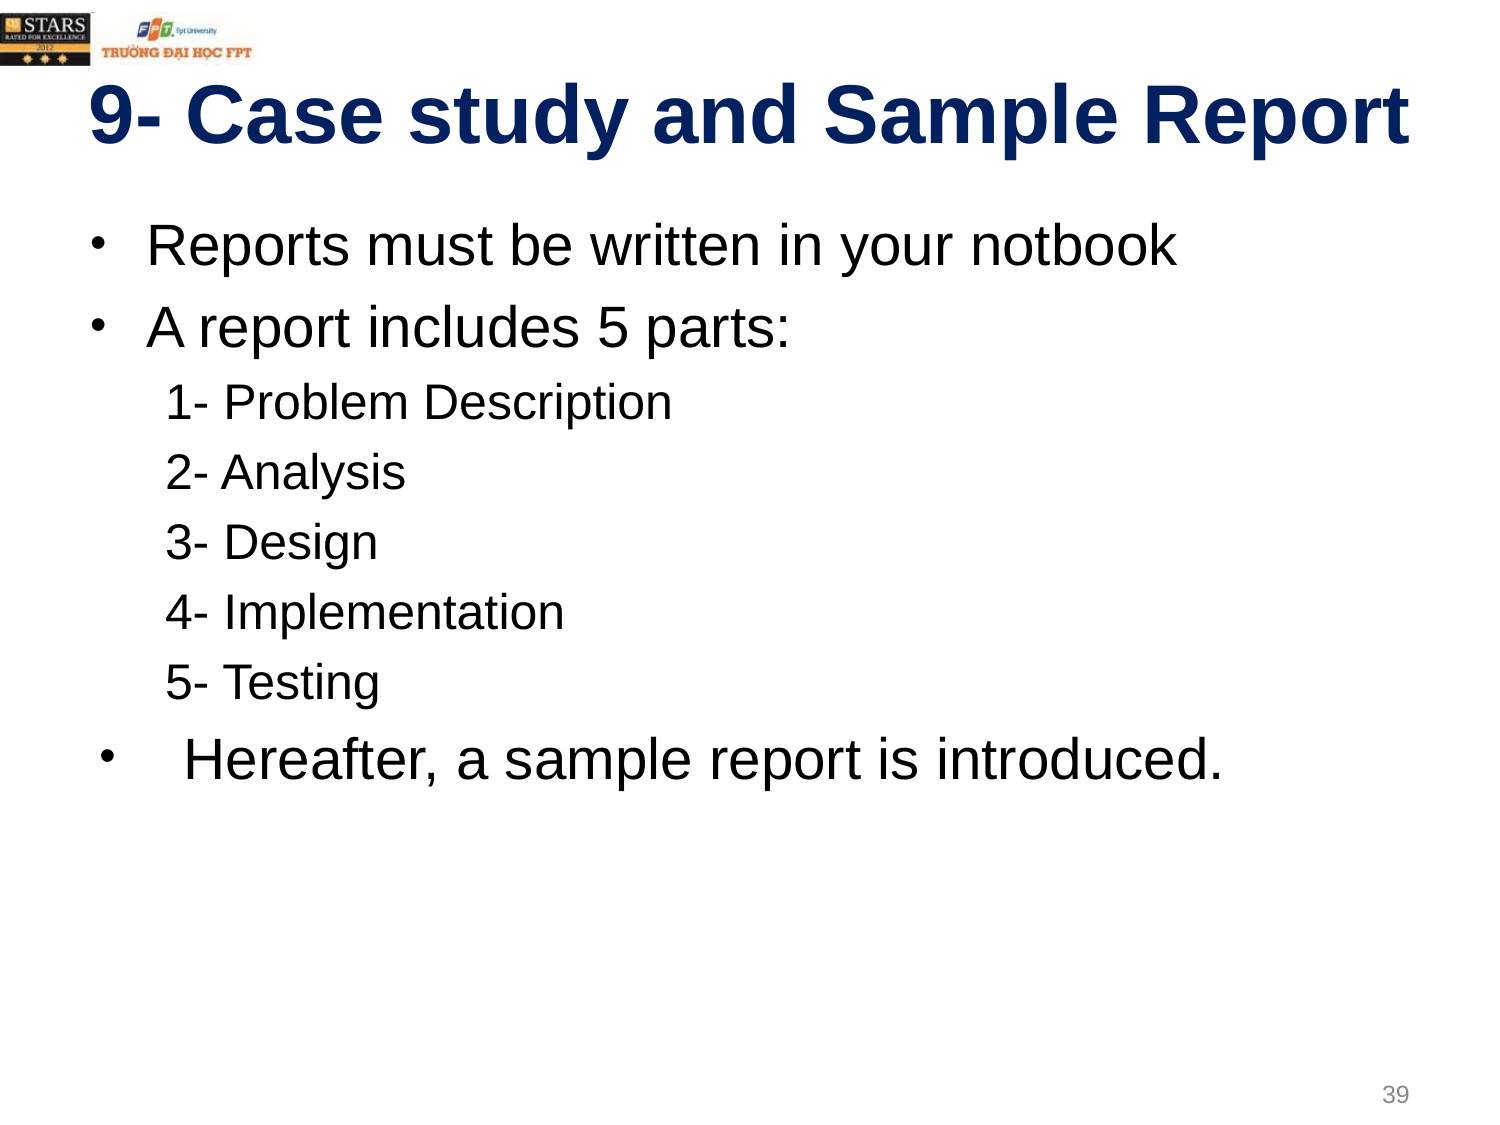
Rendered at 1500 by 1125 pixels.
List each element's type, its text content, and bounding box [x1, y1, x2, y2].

title 9- Case study and Sample Report [0, 45, 1500, 175]
picture [0, 12, 263, 45]
list Reports must be written in your notbook A report includes 5 parts: 1- Problem Description 2- Analysis 3- Design 4- Implementation 5- Testing Hereafter, a sample report is introduced. [75, 200, 1438, 1038]
slide_number 39 [1250, 1074, 1425, 1113]
